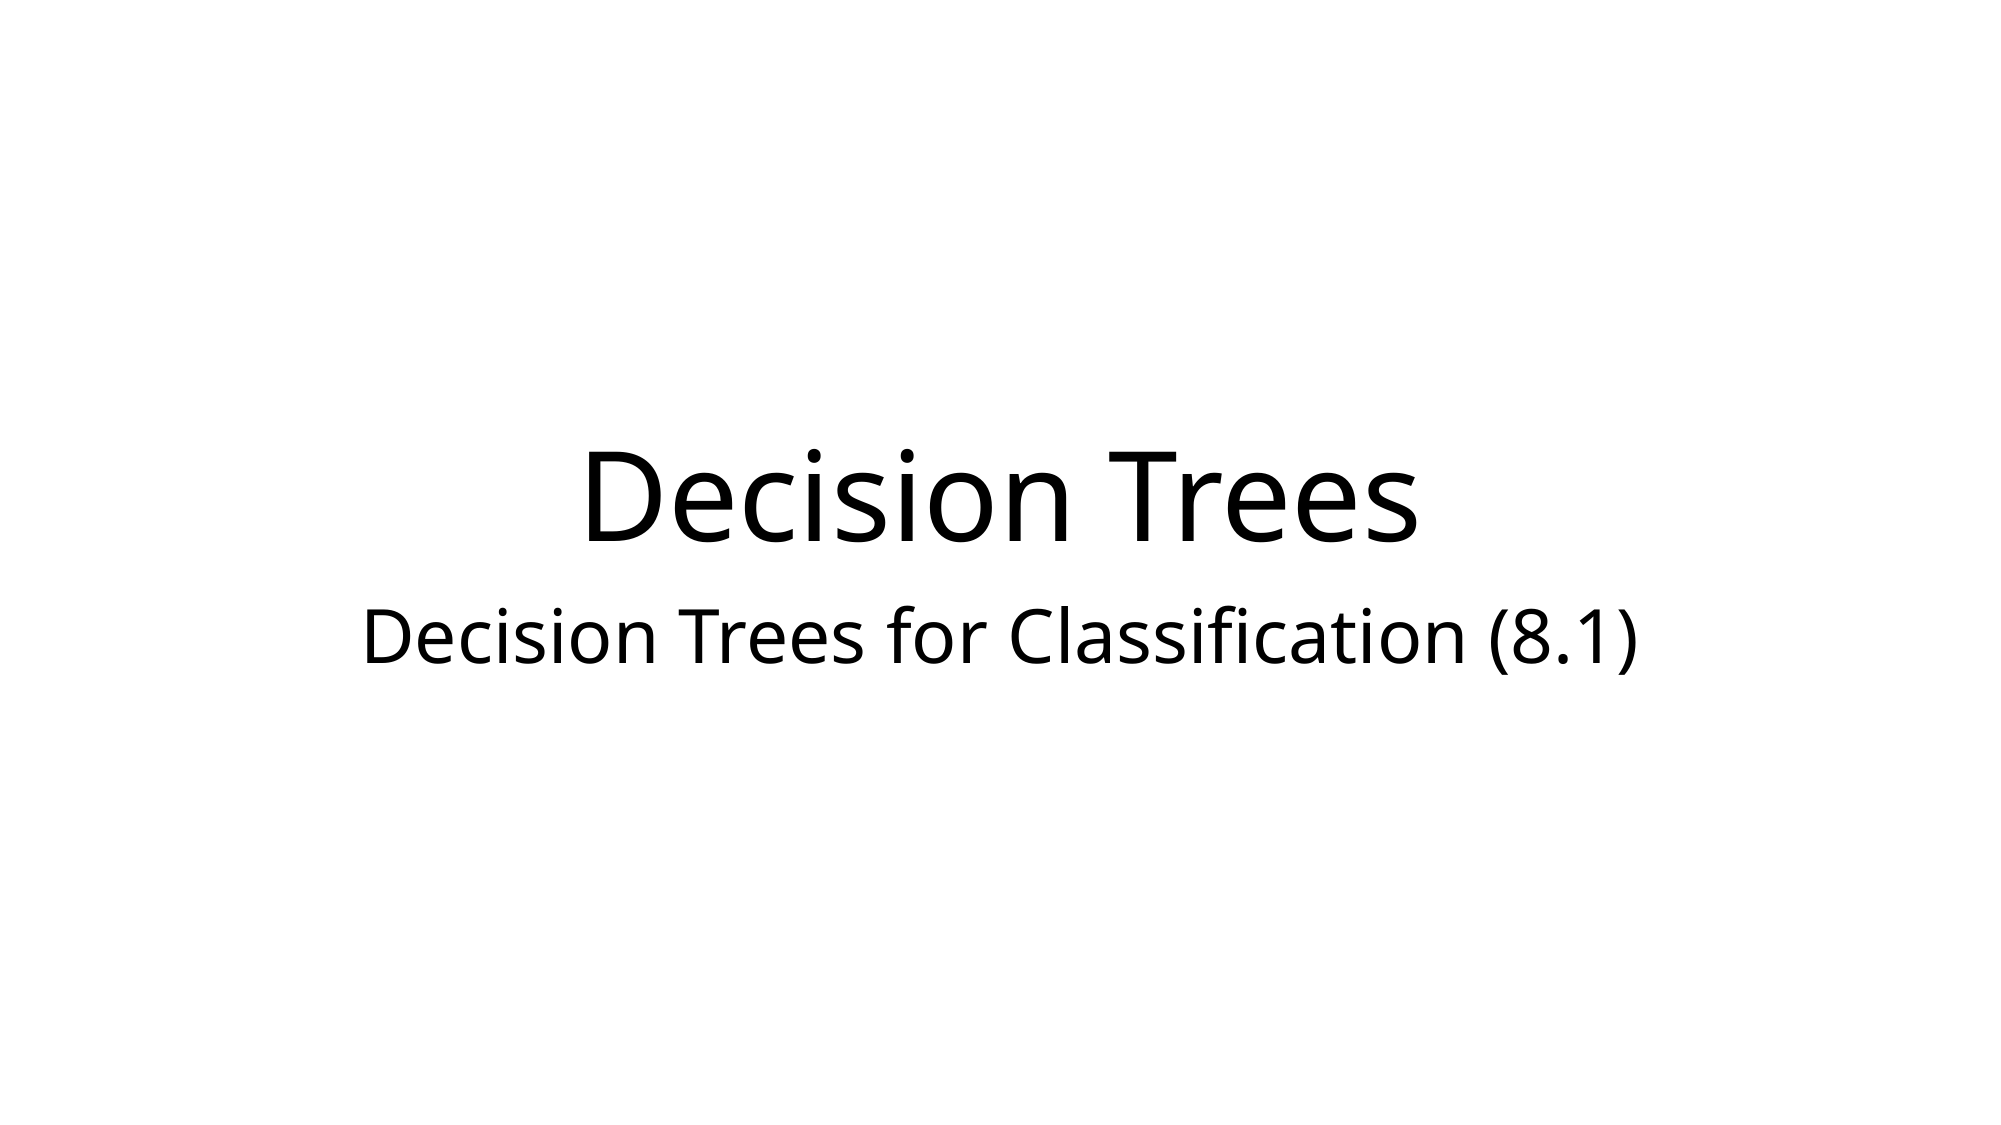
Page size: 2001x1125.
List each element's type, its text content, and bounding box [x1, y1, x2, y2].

title Decision Trees [249, 184, 1750, 576]
subtitle Decision Trees for Classification (8.1) [249, 590, 1750, 863]
